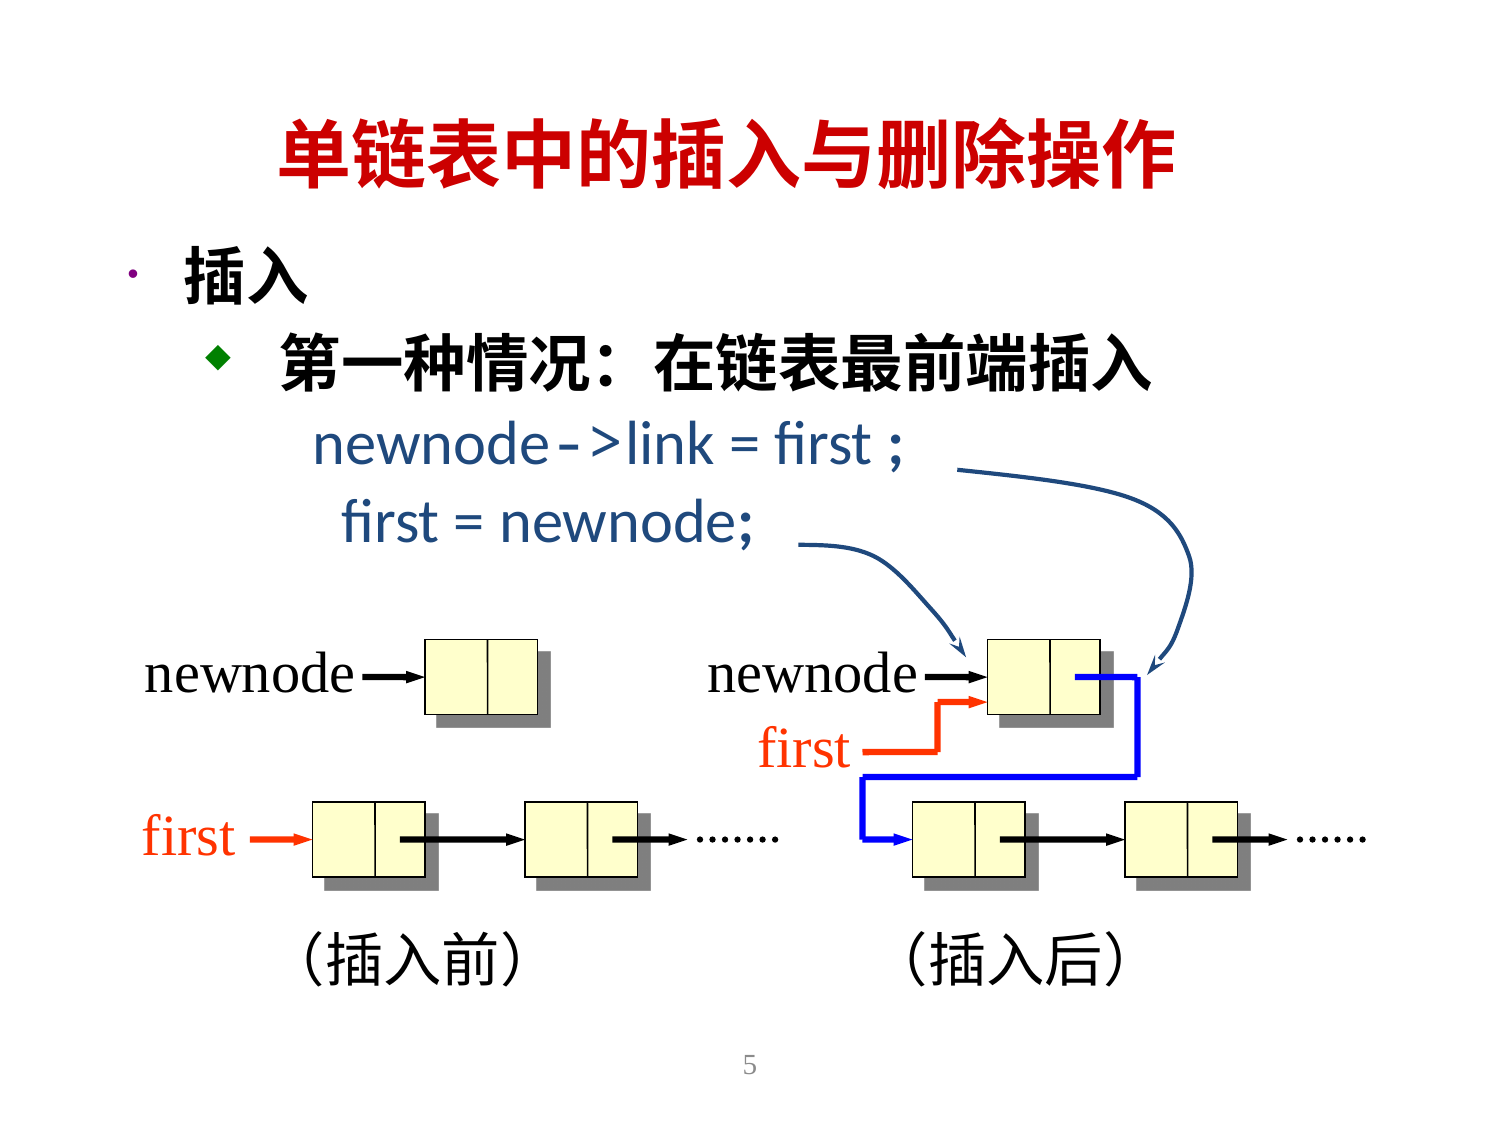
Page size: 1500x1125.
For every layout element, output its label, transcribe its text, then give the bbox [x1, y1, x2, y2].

slide_number 5 [512, 1025, 988, 1100]
text_box [798, 544, 945, 625]
text_box （插入前） （插入后） [252, 916, 1177, 1001]
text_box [112, 626, 1376, 878]
text_box [957, 469, 1192, 625]
title 单链表中的插入与删除操作 [160, 79, 1294, 227]
list 插入 第一种情况：在链表最前端插入 newnode->link = first ; first = newnode; [112, 229, 1438, 615]
